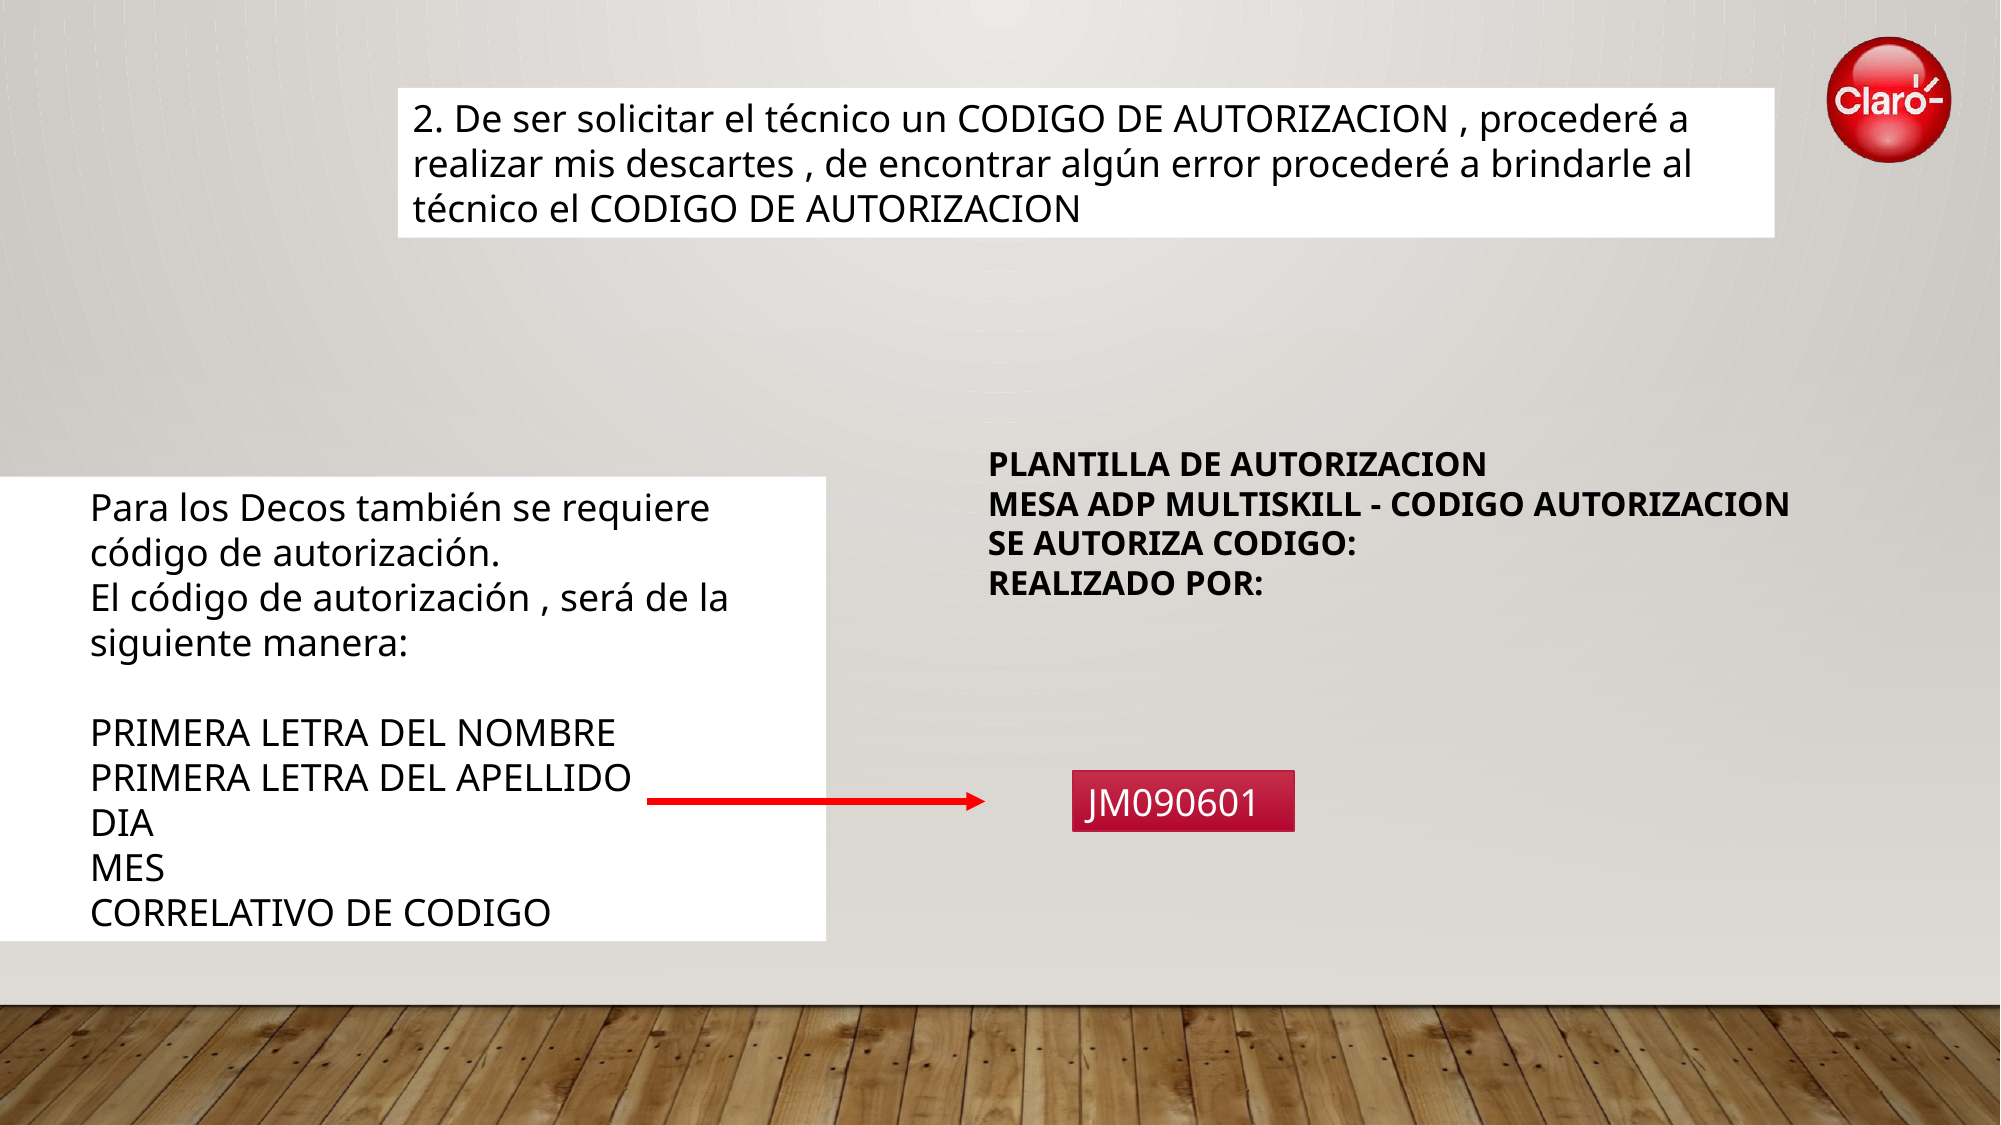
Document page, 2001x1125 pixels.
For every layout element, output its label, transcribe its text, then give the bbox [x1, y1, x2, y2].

picture [0, 1005, 2000, 1125]
text_box 2. De ser solicitar el técnico un CODIGO DE AUTORIZACION , procederé a realizar mis descartes , de encontrar algún error procederé a brindarle al técnico el CODIGO DE AUTORIZACION [397, 87, 1775, 238]
text_box PLANTILLA DE AUTORIZACION MESA ADP MULTISKILL - CODIGO AUTORIZACION SE AUTORIZA CODIGO: REALIZADO POR: [898, 435, 1899, 610]
text_box JM090601 [1072, 770, 1295, 832]
picture [1774, 30, 2000, 169]
text_box Para los Decos también se requiere código de autorización. El código de autorización , será de la siguiente manera: PRIMERA LETRA DEL NOMBRE PRIMERA LETRA DEL APELLIDO DIA MES CORRELATIVO DE CODIGO [0, 476, 827, 942]
